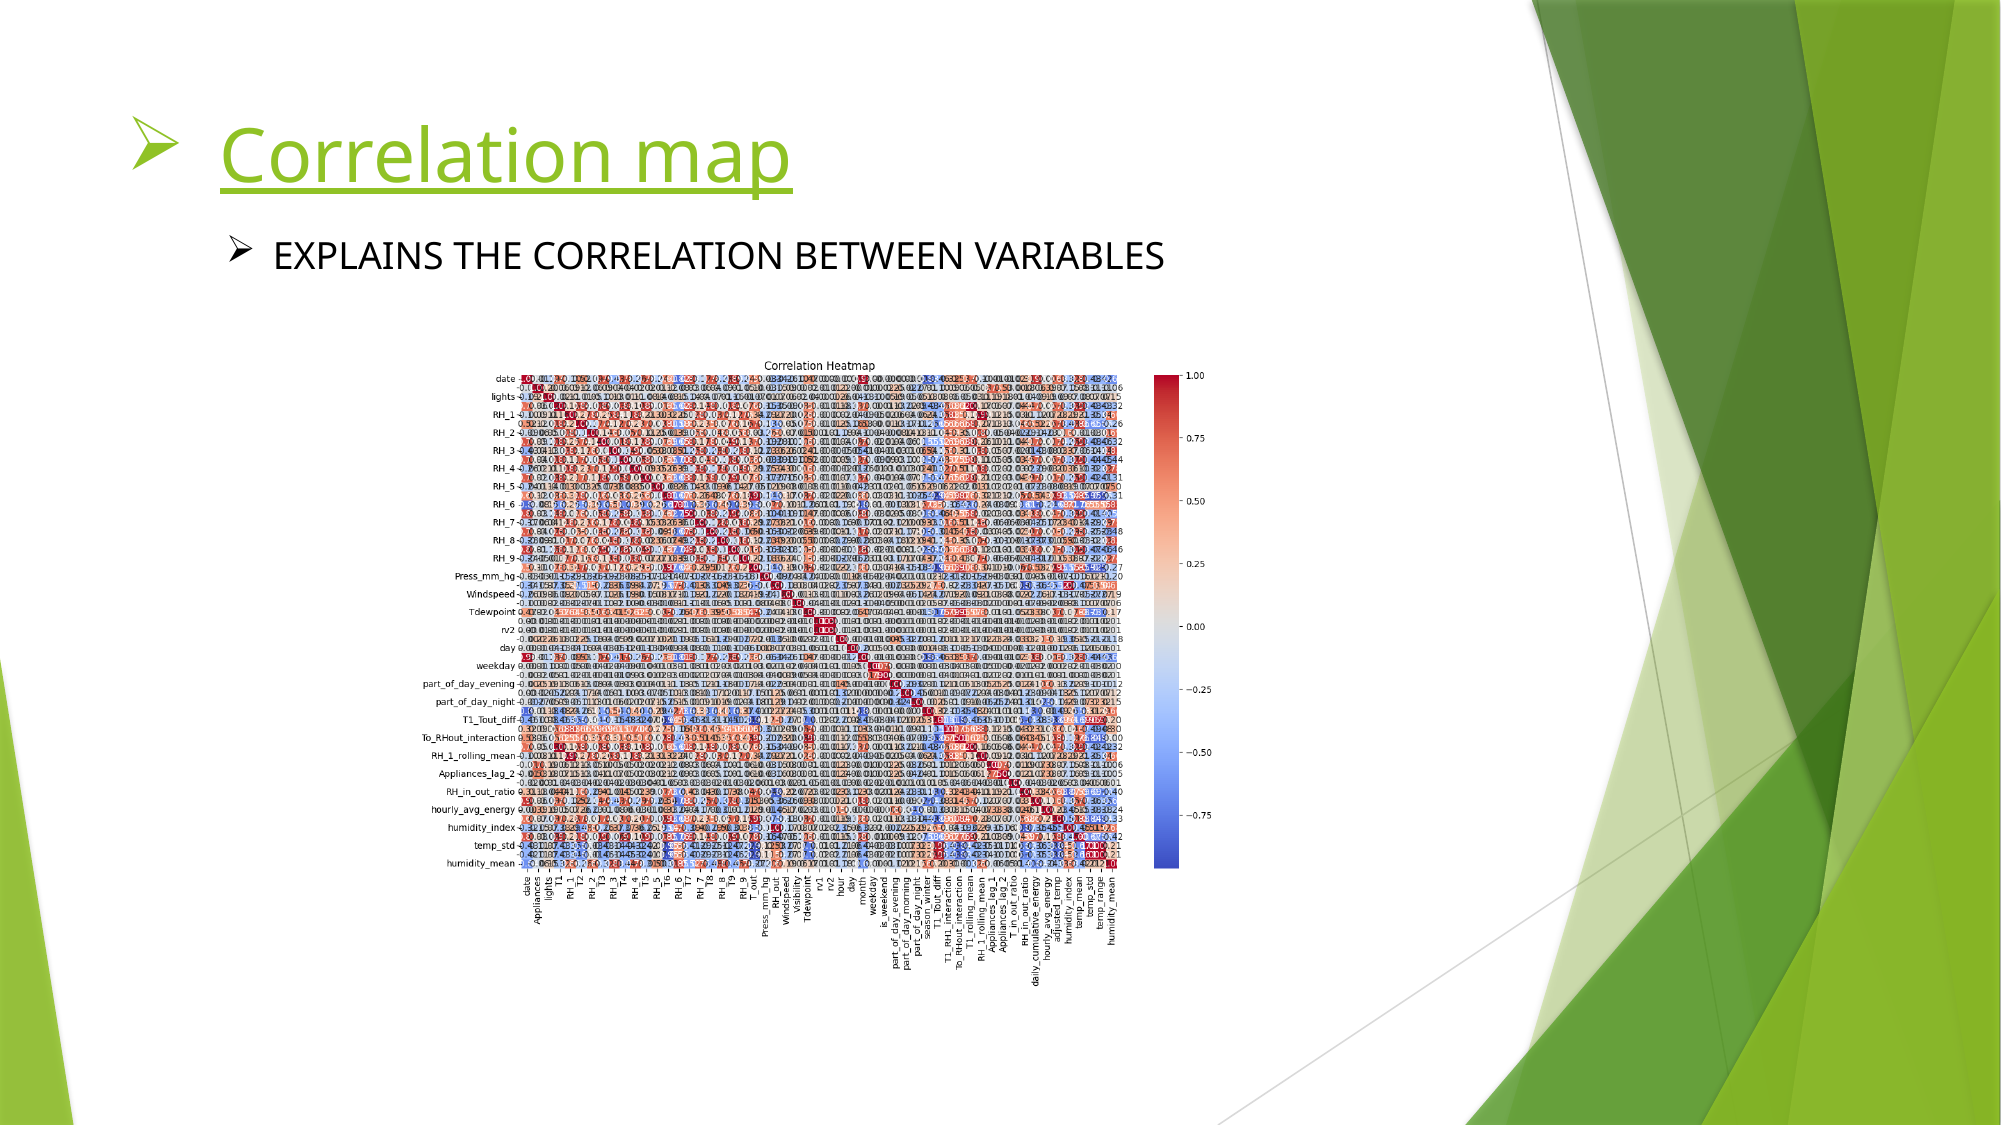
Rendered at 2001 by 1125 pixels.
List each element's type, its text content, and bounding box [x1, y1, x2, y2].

title Correlation map [111, 99, 1522, 317]
text_box EXPLAINS THE CORRELATION BETWEEN VARIABLES [211, 224, 1322, 284]
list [414, 353, 1218, 992]
